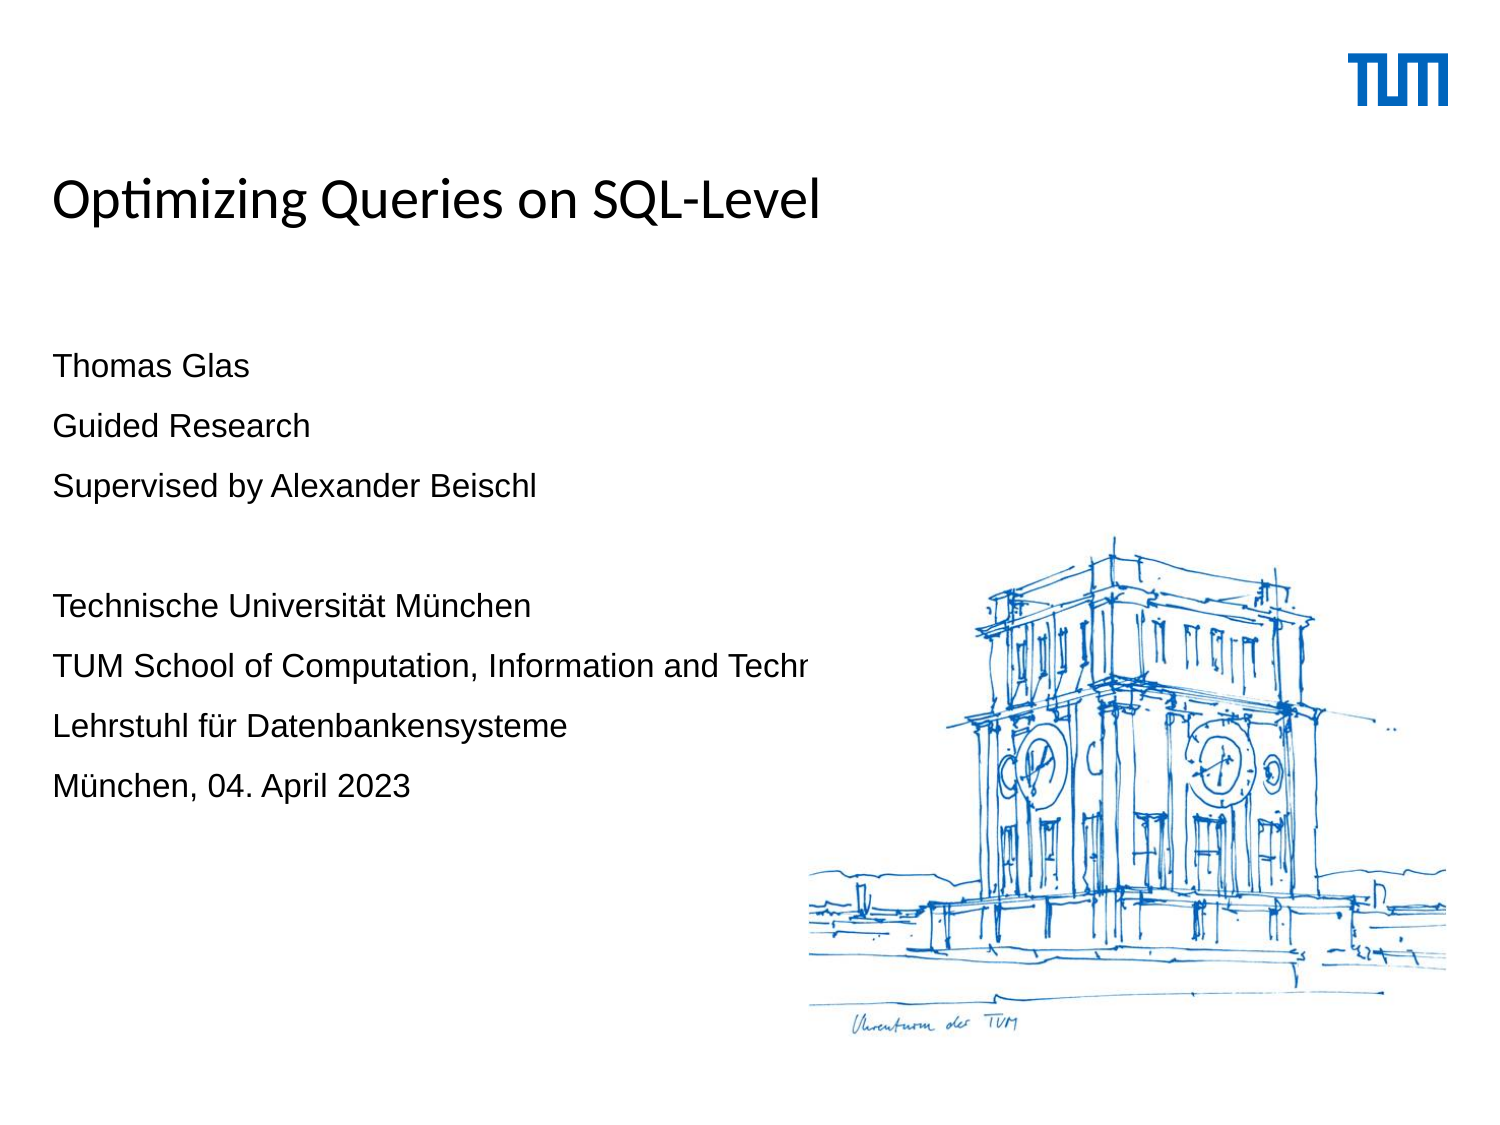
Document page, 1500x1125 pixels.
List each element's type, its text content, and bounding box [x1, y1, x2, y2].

list Thomas Glas Guided Research Supervised by Alexander Beischl Technische Universität München TUM School of Computation, Information and Technology Lehrstuhl für Datenbankensysteme München, 04. April 2023 [52, 324, 1449, 765]
picture [807, 500, 1447, 1059]
title Optimizing Queries on SQL-Level [52, 162, 1449, 231]
